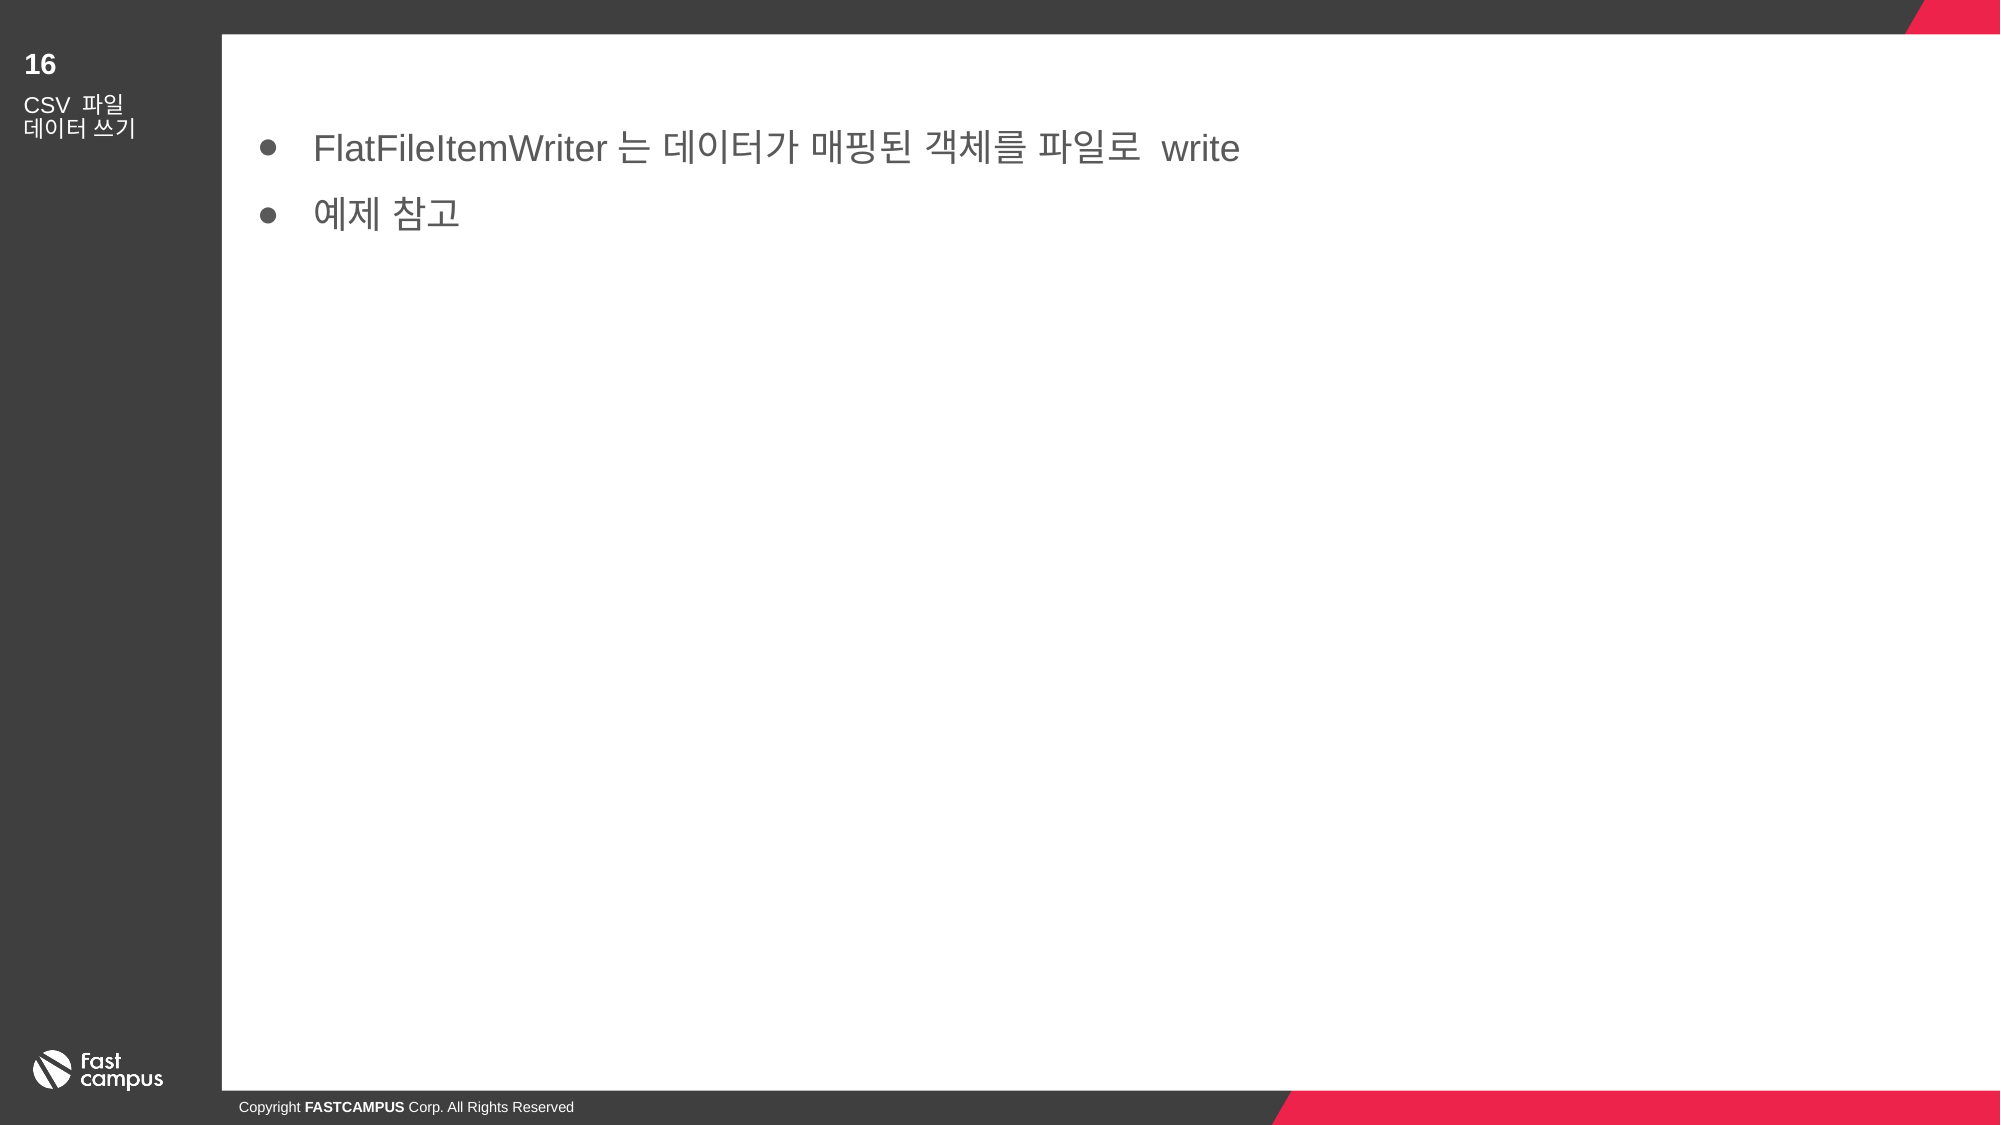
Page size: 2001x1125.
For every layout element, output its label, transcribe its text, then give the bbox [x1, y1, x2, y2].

picture [33, 1050, 163, 1091]
text_box FlatFileItemWriter는 데이터가 매핑된 객체를 파일로 write 예제 참고 [223, 86, 2000, 1093]
list 16 [9, 41, 410, 93]
list CSV 파일 데이터 쓰기 [8, 85, 207, 291]
